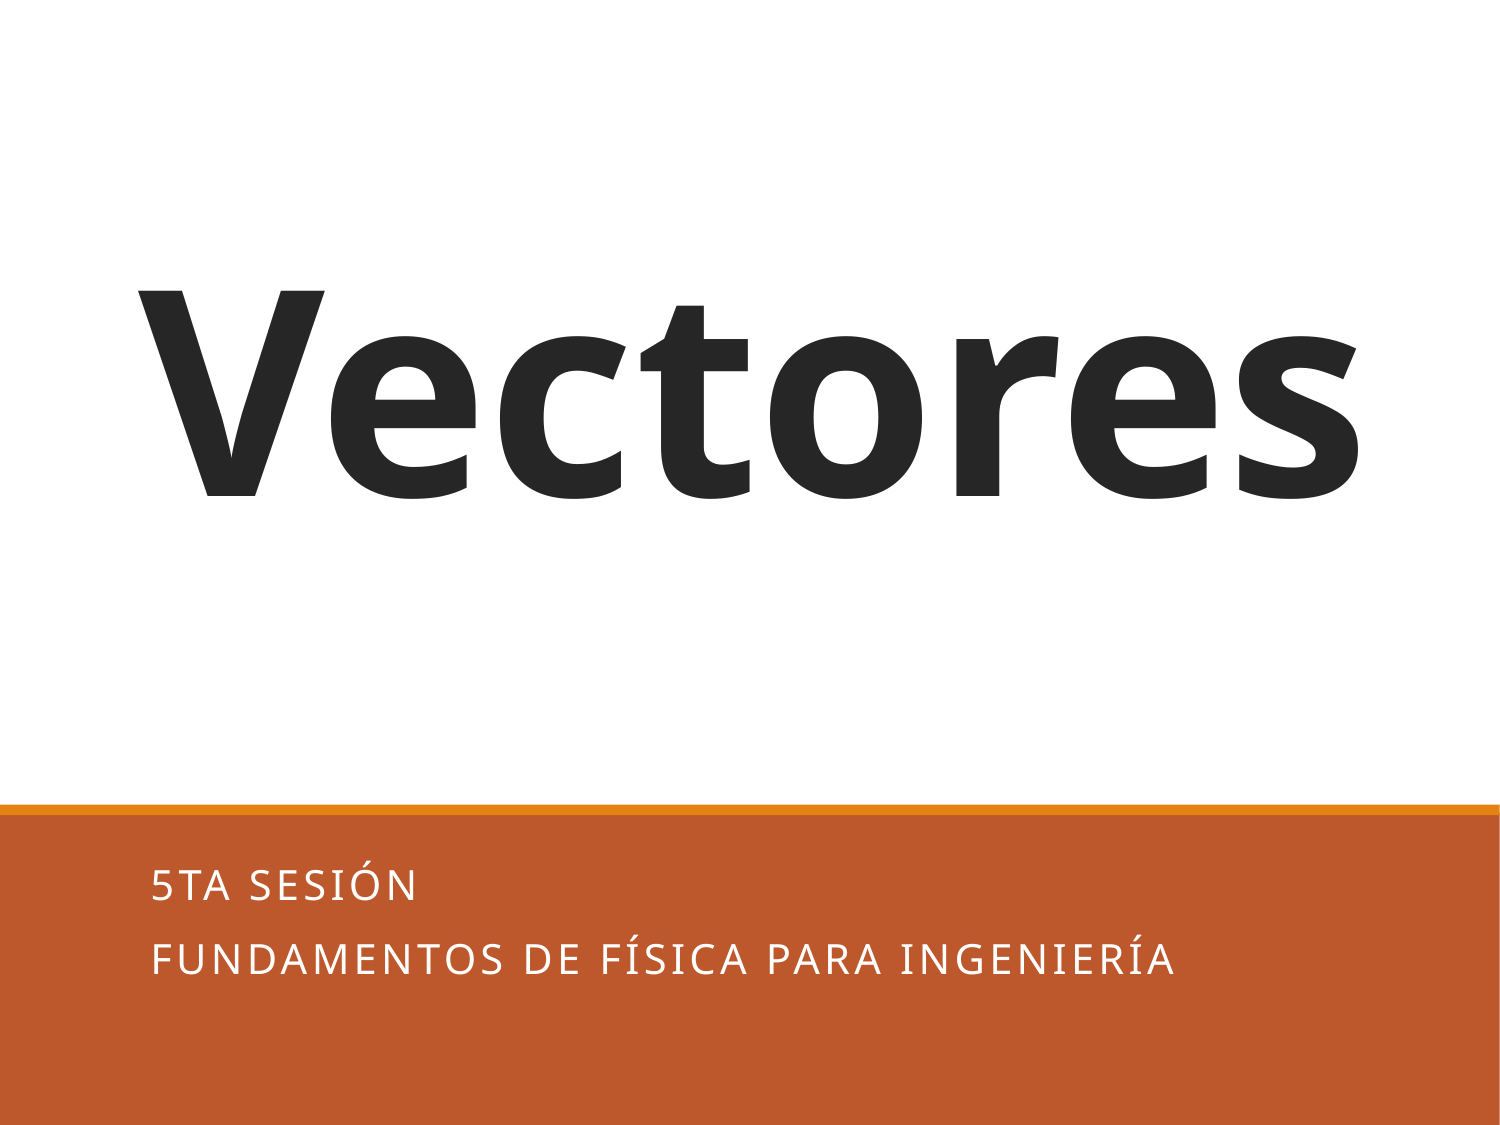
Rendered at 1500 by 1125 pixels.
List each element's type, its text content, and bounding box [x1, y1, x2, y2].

text_box [0, 803, 1500, 816]
subtitle 5TA Sesión Fundamentos de Física para ingeniería [135, 857, 1373, 1046]
text_box [0, 0, 1500, 803]
text_box [0, 816, 1500, 1125]
title Vectores [22, 325, 1486, 563]
